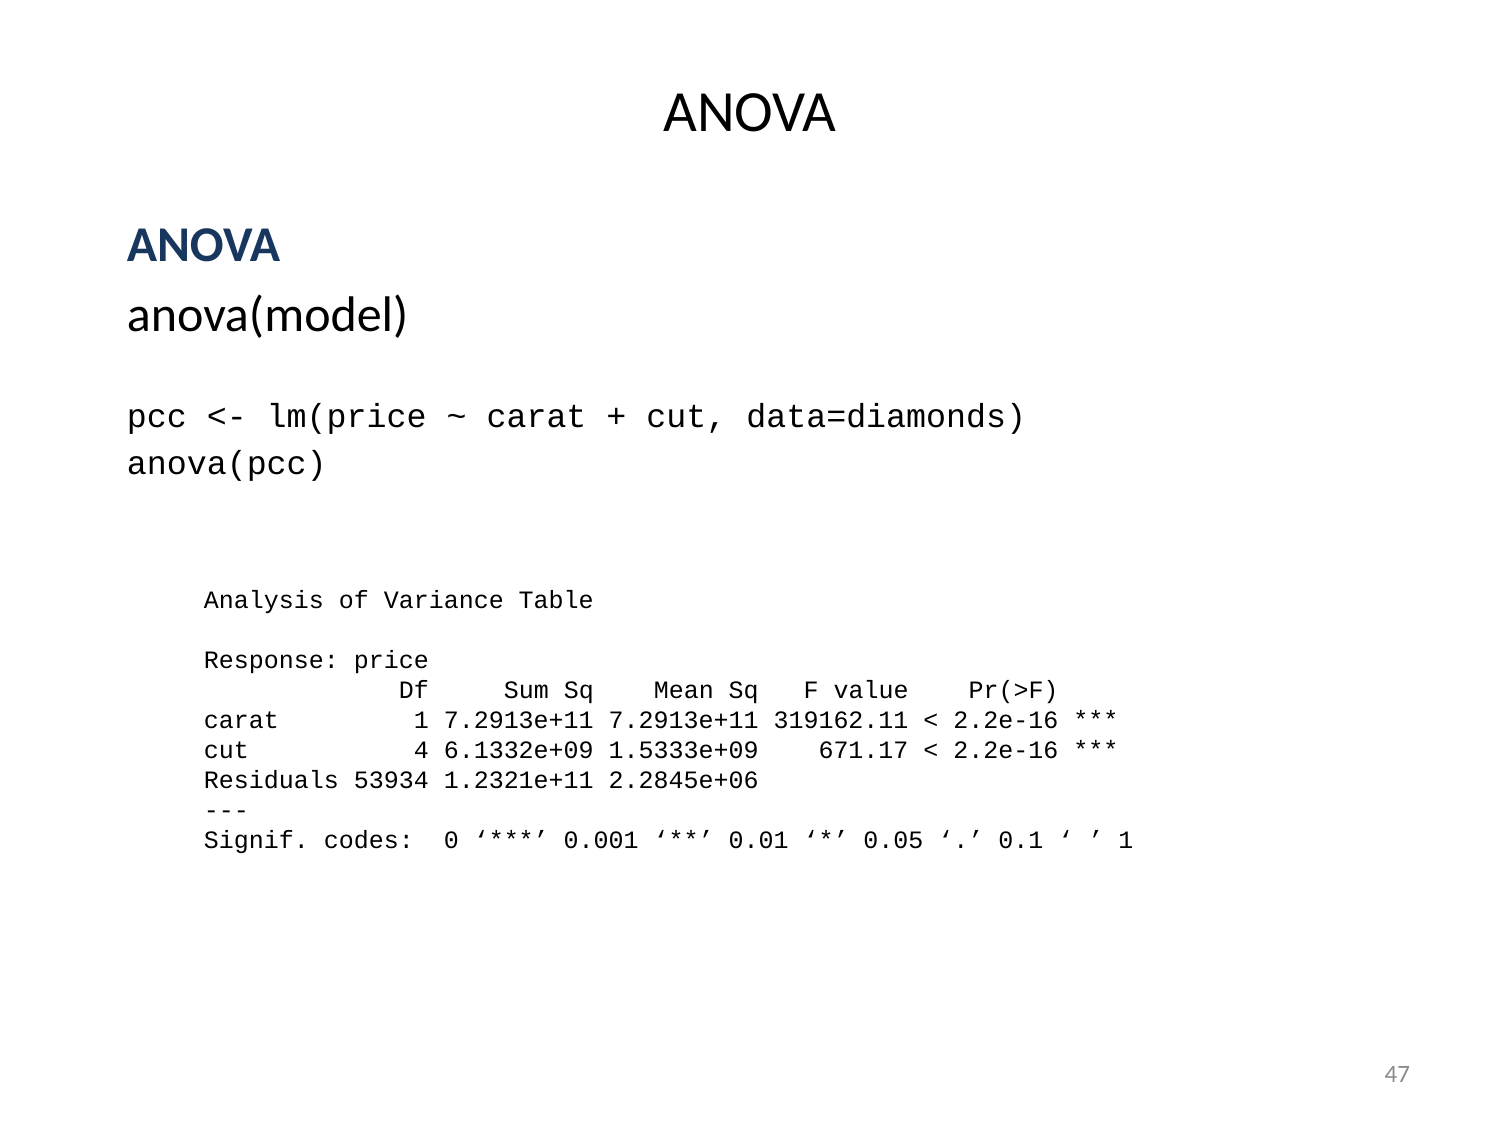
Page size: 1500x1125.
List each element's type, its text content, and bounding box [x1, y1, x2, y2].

title ANOVA [75, 45, 1425, 172]
list ANOVA anova(model) pcc <- lm(price ~ carat + cut, data=diamonds) anova(pcc) [111, 203, 1209, 576]
text_box Analysis of Variance Table Response: price Df Sum Sq Mean Sq F value Pr(>F) carat 1 7.2913e+11 7.2913e+11 319162.11 < 2.2e-16 *** cut 4 6.1332e+09 1.5333e+09 671.17 < 2.2e-16 *** Residuals 53934 1.2321e+11 2.2845e+06 --- Signif. codes: 0 ‘***’ 0.001 ‘**’ 0.01 ‘*’ 0.05 ‘.’ 0.1 ‘ ’ 1 [189, 576, 1232, 861]
slide_number 47 [1074, 1042, 1425, 1103]
